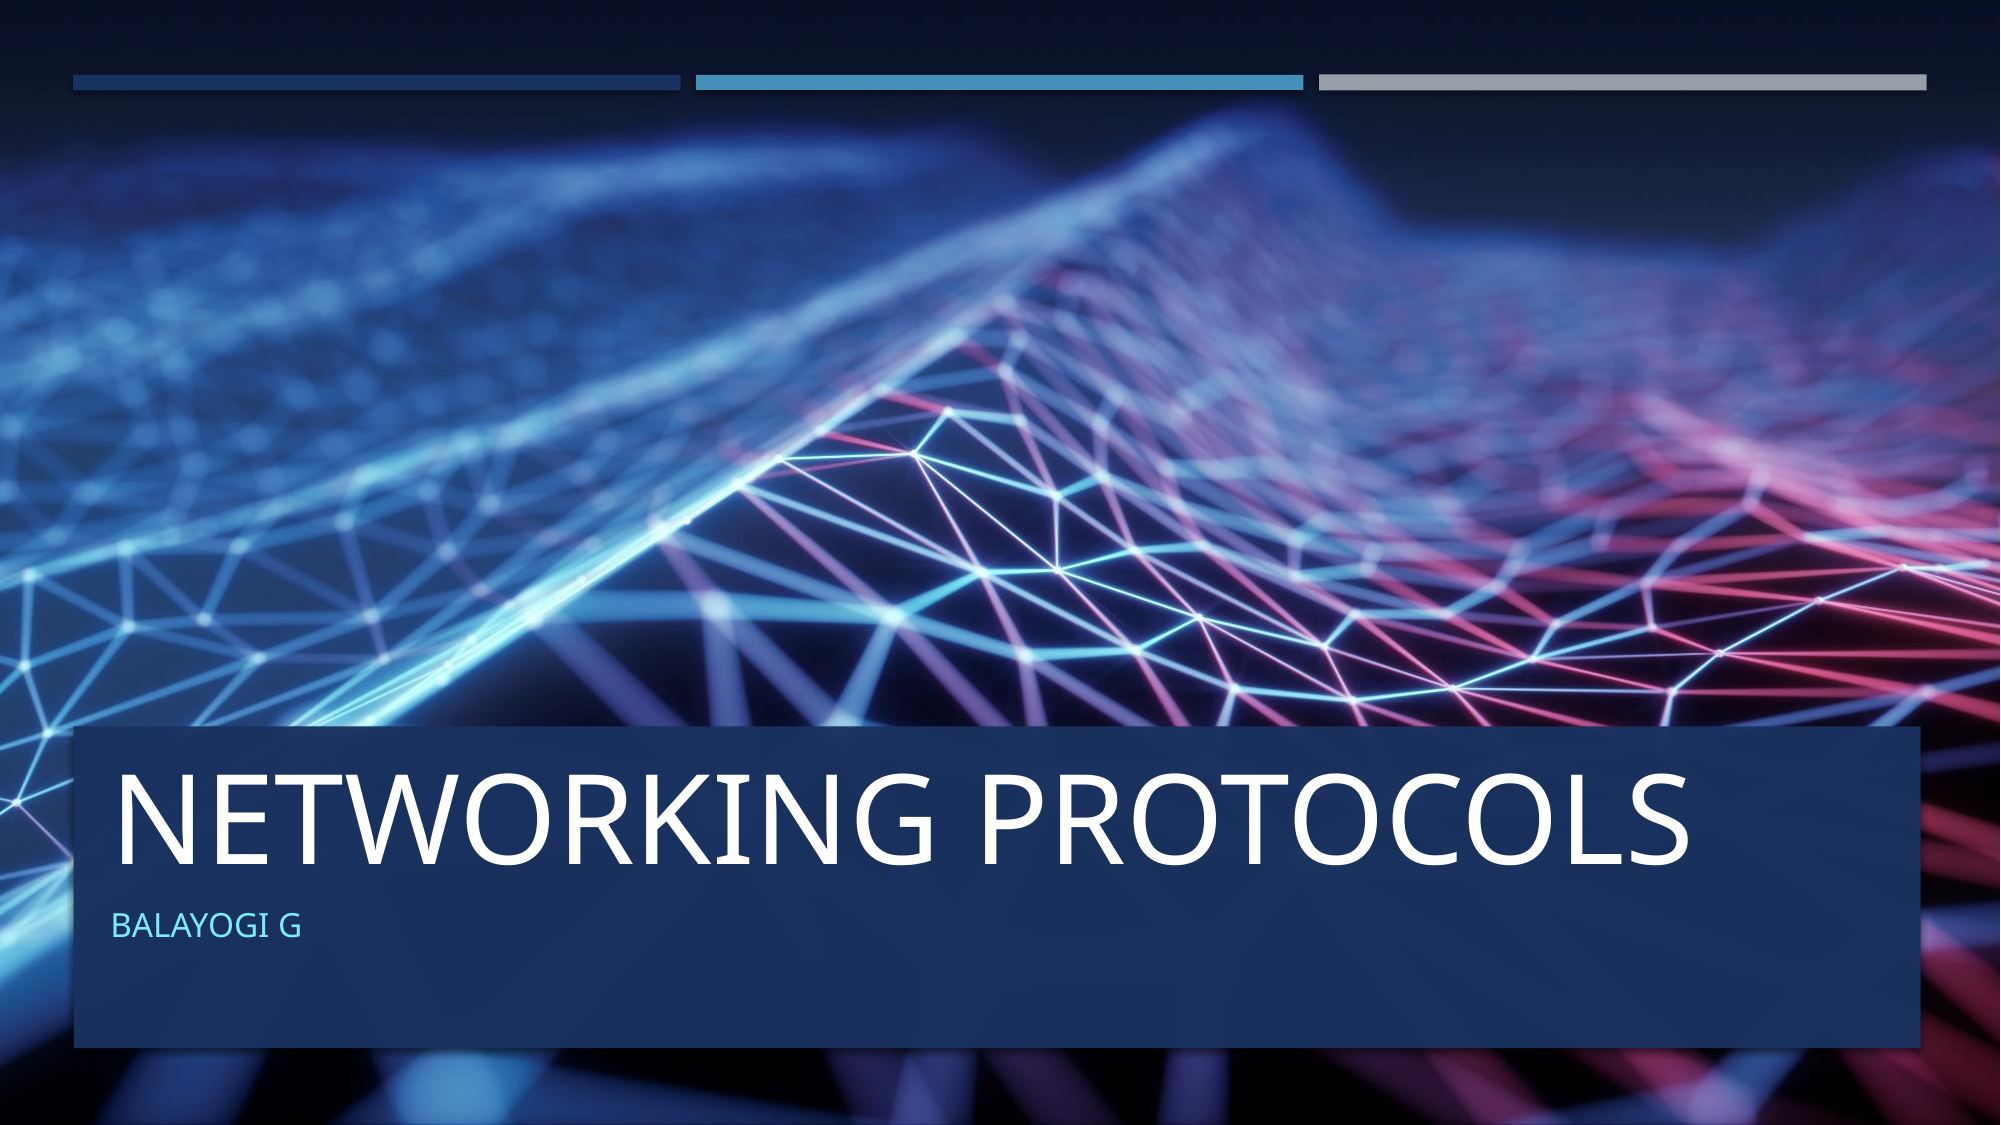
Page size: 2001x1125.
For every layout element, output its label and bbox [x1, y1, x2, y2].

text_box [72, 73, 1928, 92]
picture [0, 0, 2000, 1125]
